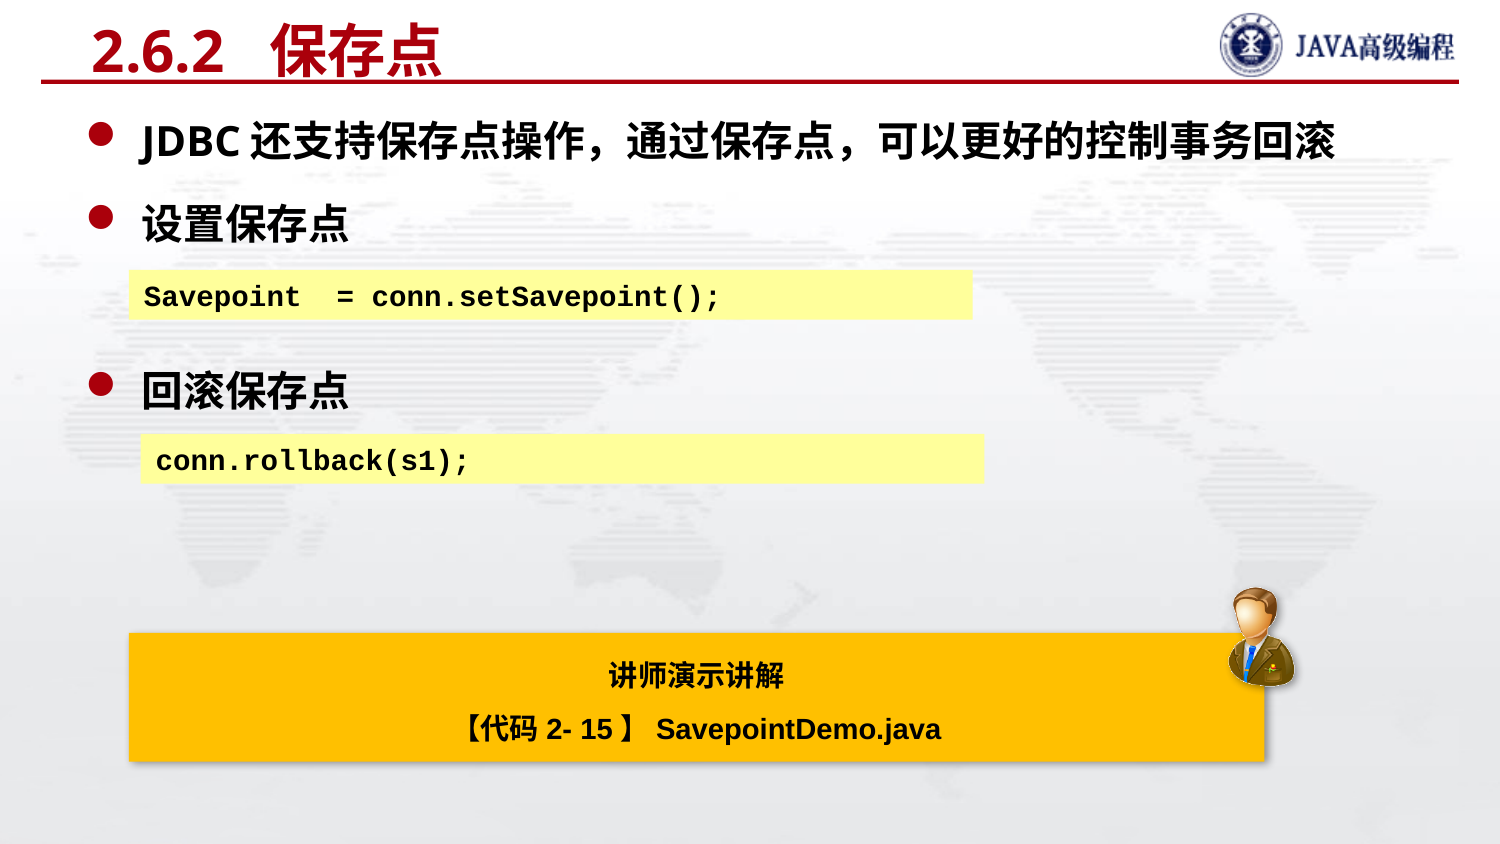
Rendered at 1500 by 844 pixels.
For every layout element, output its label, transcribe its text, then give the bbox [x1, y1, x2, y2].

text_box conn.rollback(s1); [140, 433, 985, 484]
picture [0, 0, 1500, 844]
list JDBC还支持保存点操作，通过保存点，可以更好的控制事务回滚 设置保存点 回滚保存点 [70, 81, 1424, 296]
title 2.6.2 保存点 [76, 2, 1032, 95]
text_box Savepoint = conn.setSavepoint(); [128, 269, 973, 320]
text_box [128, 573, 1302, 762]
